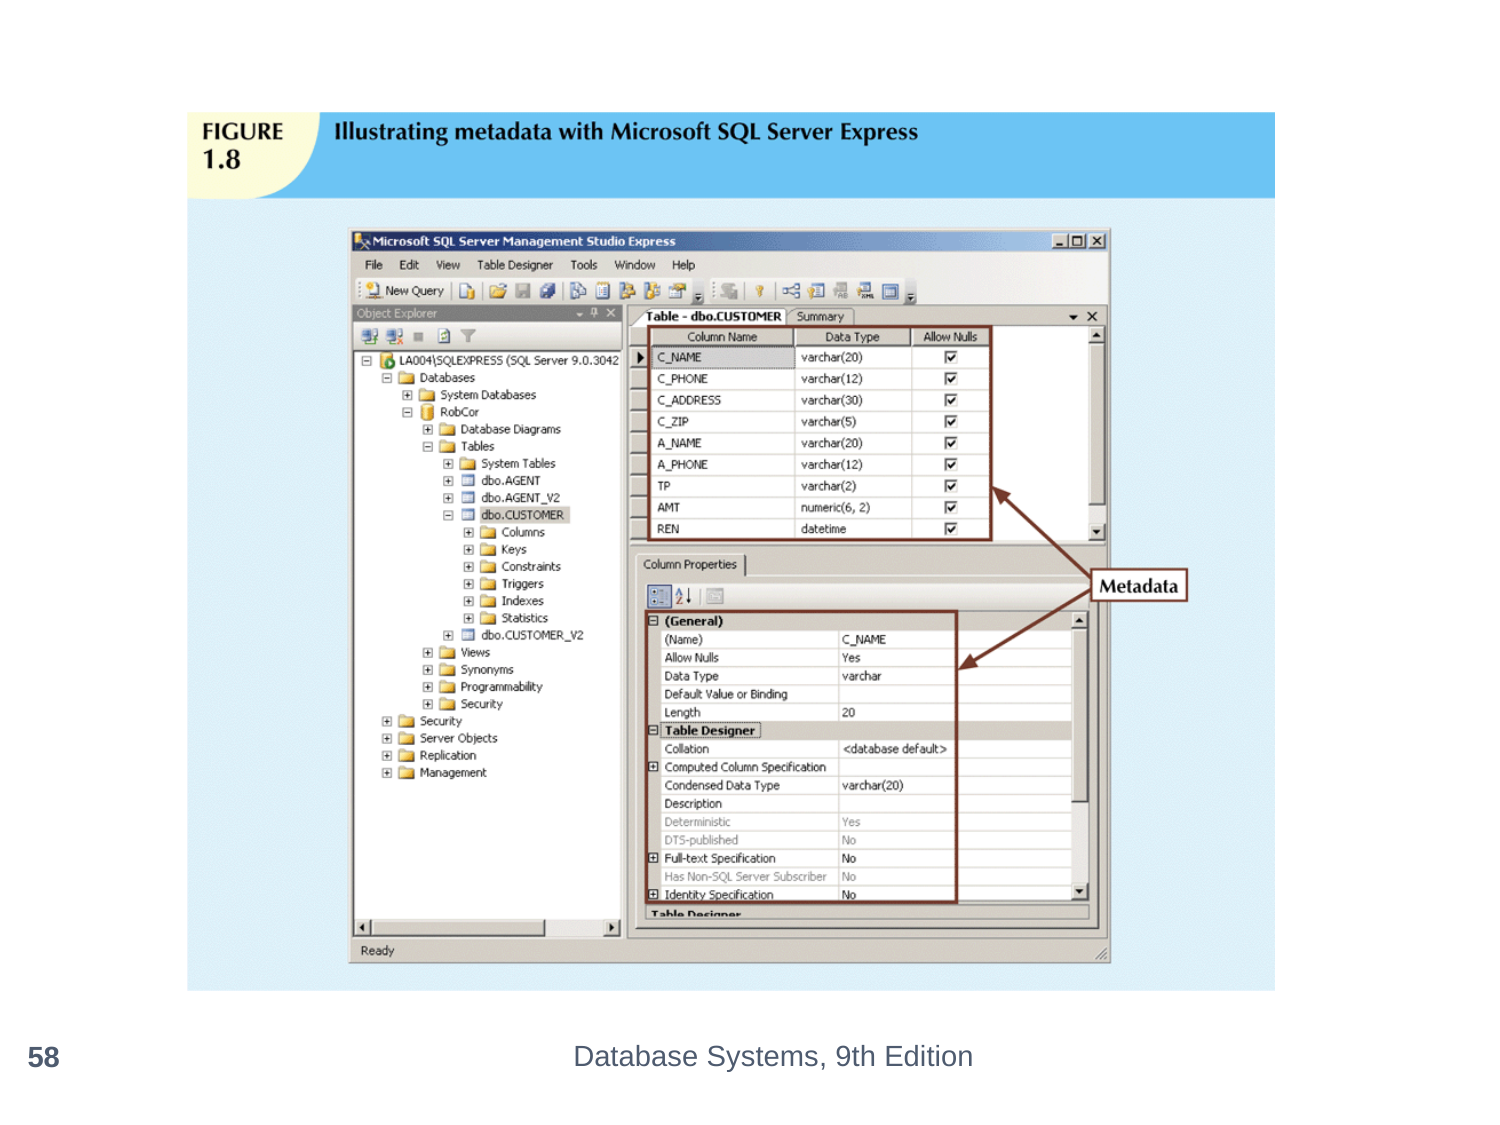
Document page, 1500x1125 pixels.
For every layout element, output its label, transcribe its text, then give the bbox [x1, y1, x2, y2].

slide_number ‹#› [0, 1025, 88, 1088]
picture [187, 112, 1276, 991]
footer Database Systems, 9th Edition [99, 1024, 990, 1085]
